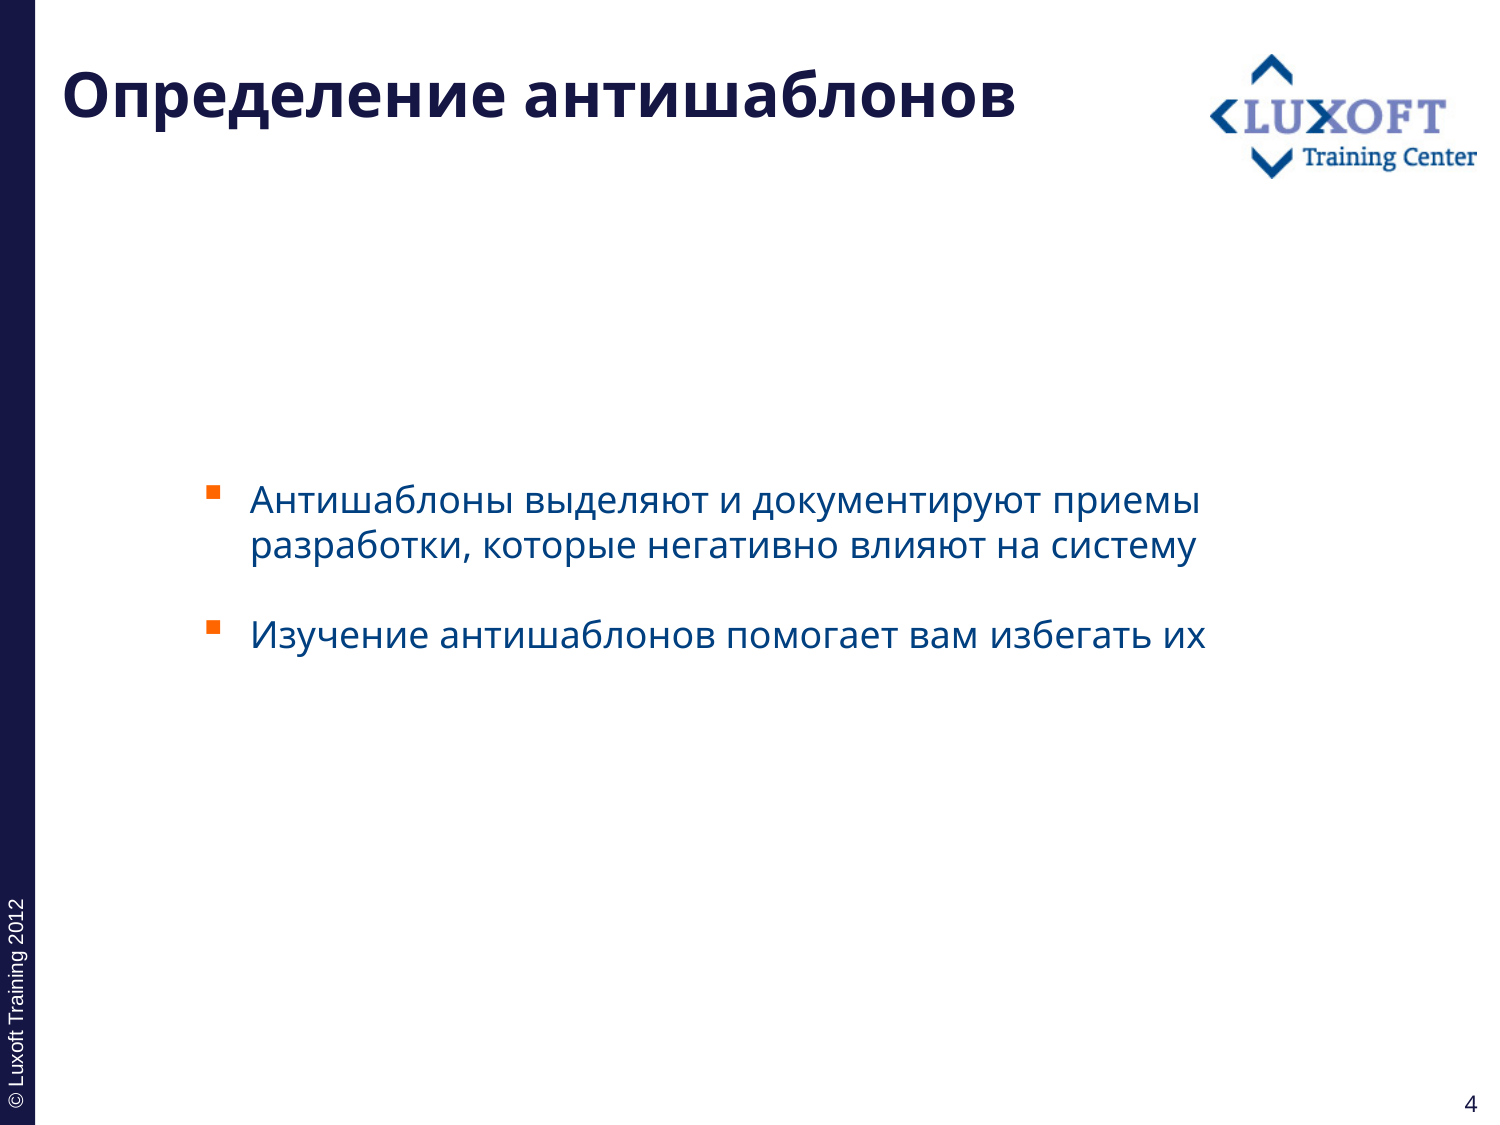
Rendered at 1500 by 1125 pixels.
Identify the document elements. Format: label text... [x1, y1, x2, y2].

picture [1210, 54, 1477, 179]
title Определение антишаблонов [46, 20, 1397, 165]
text_box Антишаблоны выделяют и документируют приемы разработки, которые негативно влияют на систему Изучение антишаблонов помогает вам избегать их [187, 451, 1313, 671]
